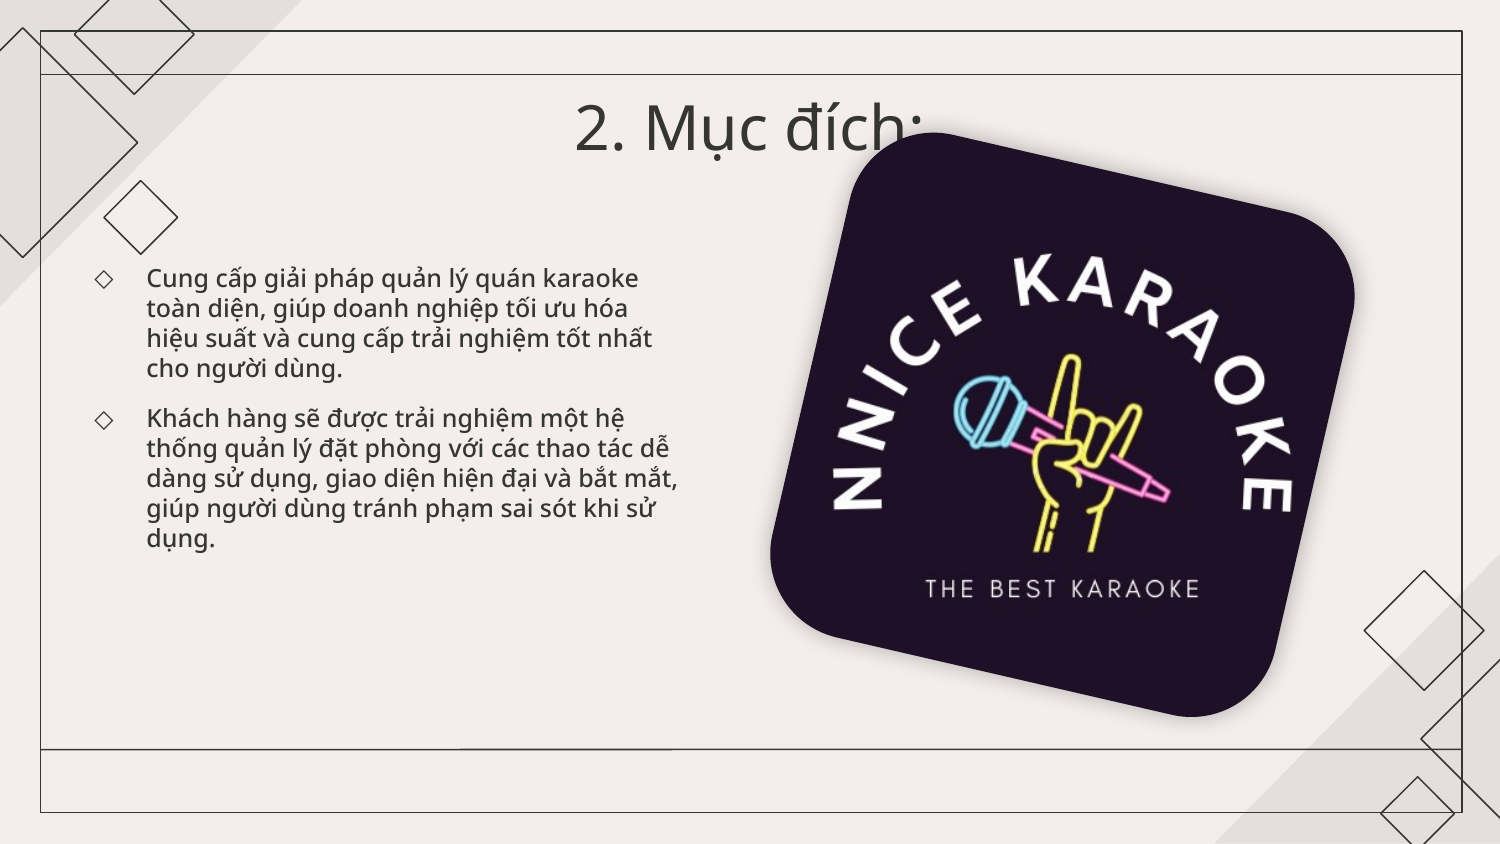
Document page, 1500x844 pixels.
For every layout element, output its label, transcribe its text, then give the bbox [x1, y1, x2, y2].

picture [770, 132, 1355, 717]
title 2. Mục đích: [118, 72, 1382, 167]
subtitle Cung cấp giải pháp quản lý quán karaoke toàn diện, giúp doanh nghiệp tối ưu hóa hiệu suất và cung cấp trải nghiệm tốt nhất cho người dùng. Khách hàng sẽ được trải nghiệm một hệ thống quản lý đặt phòng với các thao tác dễ dàng sử dụng, giao diện hiện đại và bắt mắt, giúp người dùng tránh phạm sai sót khi sử dụng. [56, 247, 696, 670]
